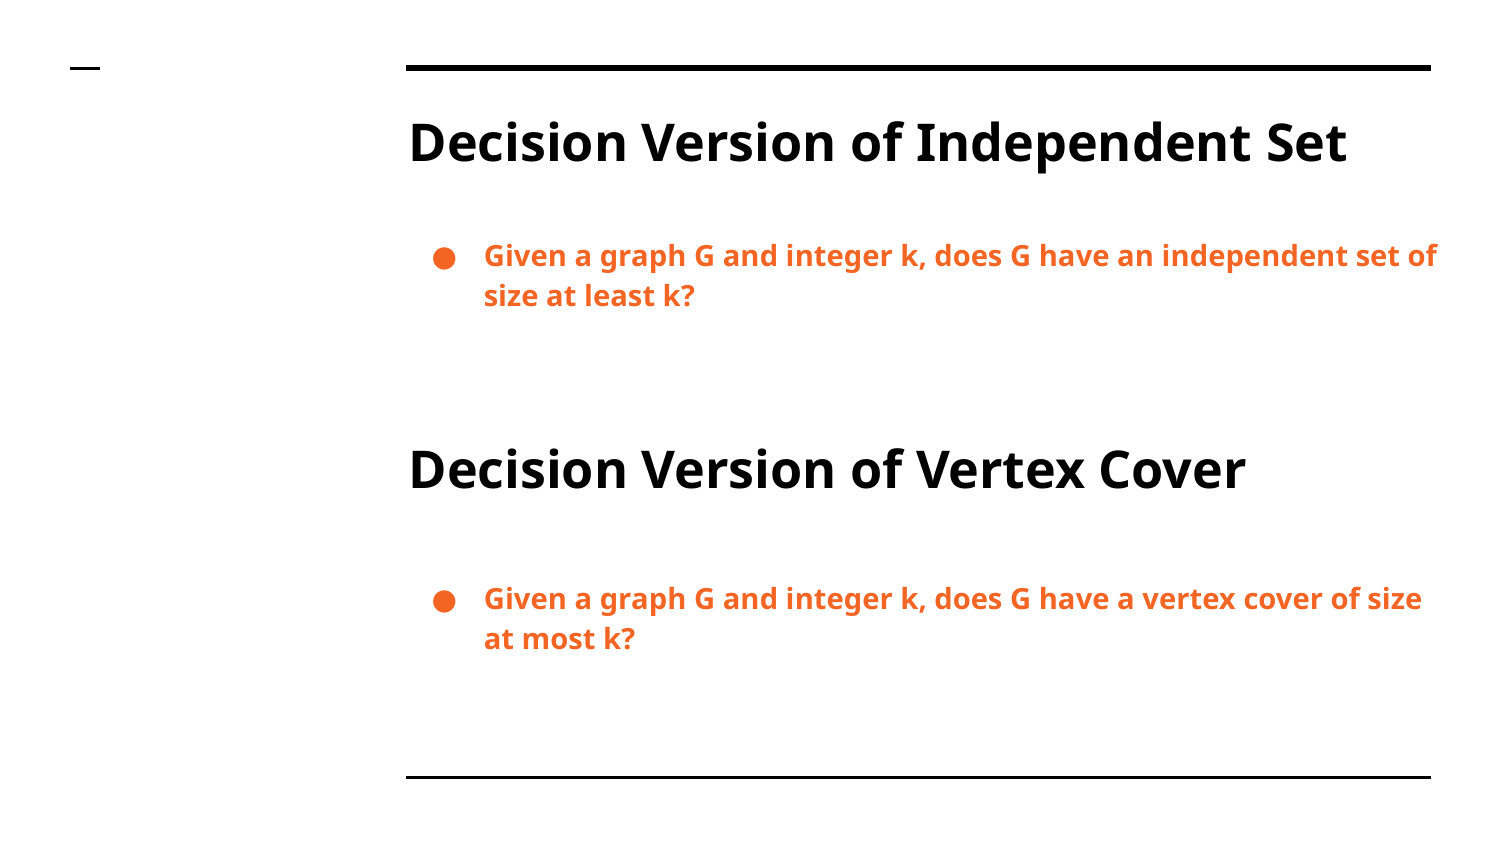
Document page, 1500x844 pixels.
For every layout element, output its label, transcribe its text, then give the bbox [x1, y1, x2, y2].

list Given a graph G and integer k, does G have an independent set of size at least k? [393, 157, 1464, 340]
title Decision Version of Independent Set [393, 94, 1431, 157]
title Decision Version of Vertex Cover [393, 421, 1431, 500]
list Given a graph G and integer k, does G have a vertex cover of size at most k? [393, 500, 1464, 683]
